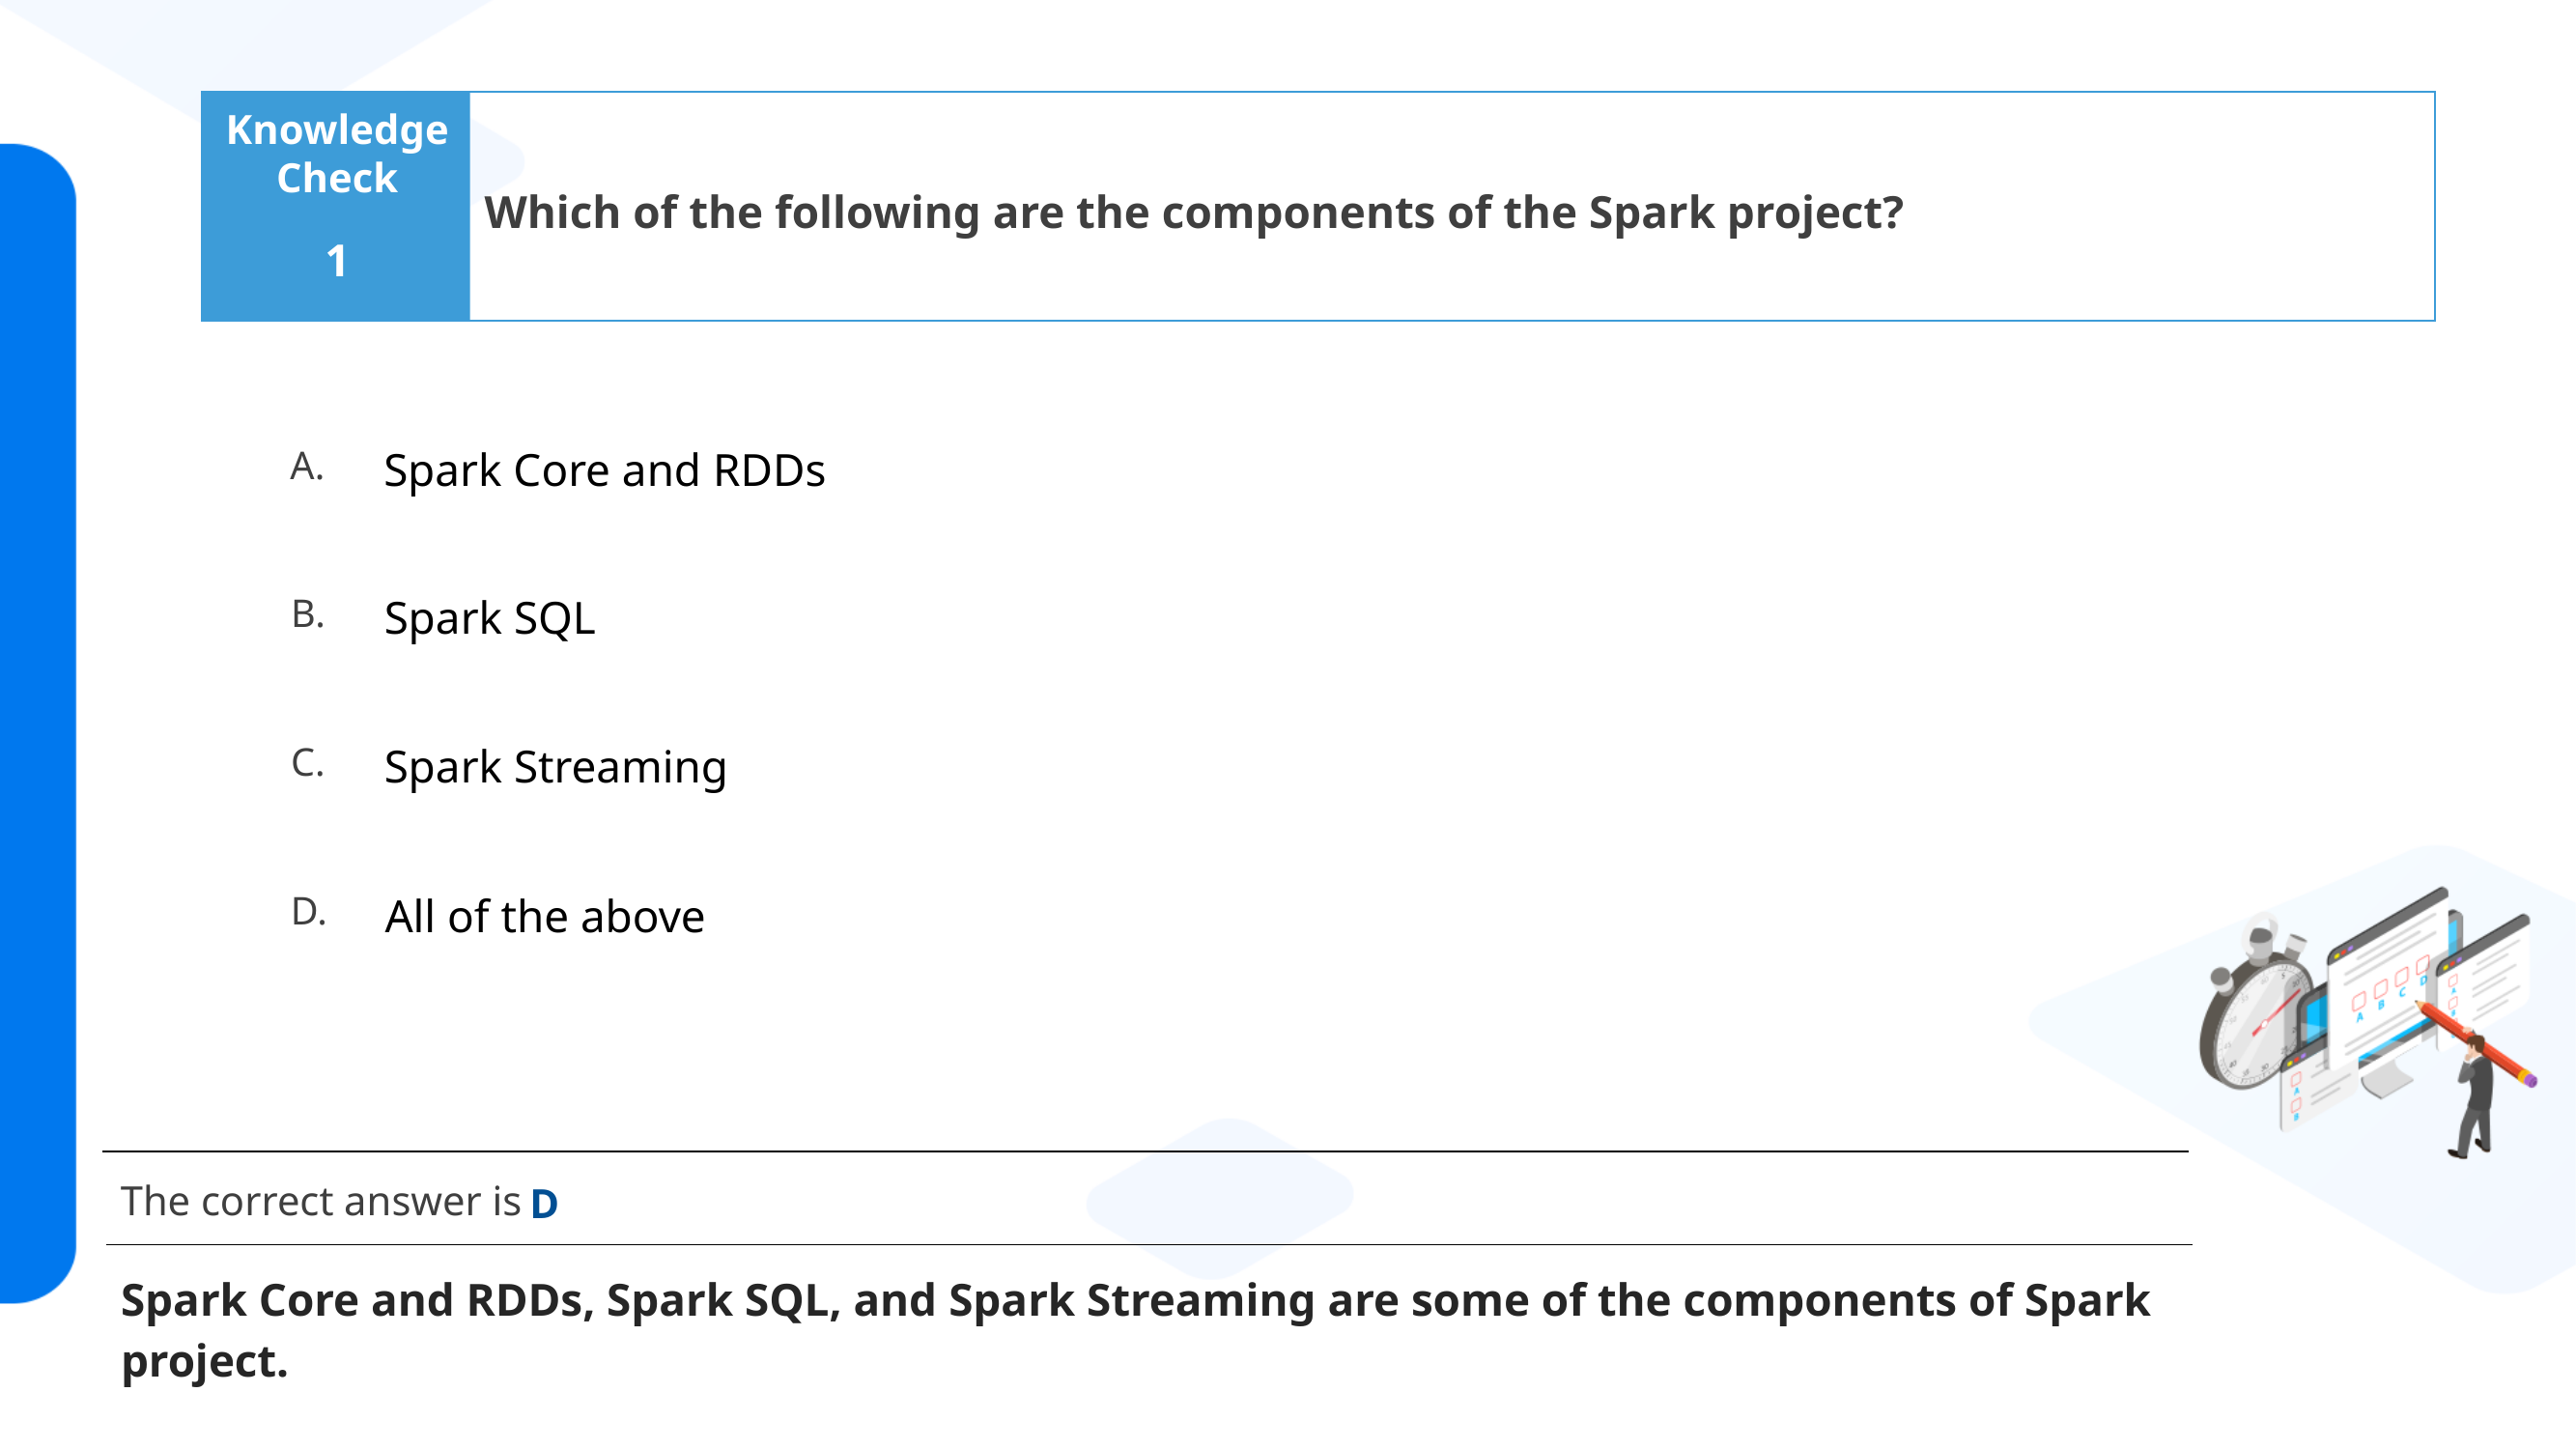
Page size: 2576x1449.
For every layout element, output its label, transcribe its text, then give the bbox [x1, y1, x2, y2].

list All of the above [370, 873, 2154, 1007]
list D [515, 1152, 1915, 1246]
list 1 [247, 188, 428, 321]
list Which of the following are the components of the Spark project? [469, 92, 2436, 322]
list Spark SQL [369, 575, 2153, 708]
picture [0, 0, 2576, 1449]
list Spark Streaming [369, 724, 2153, 857]
list Spark Core and RDDs, Spark SQL, and Spark Streaming are some of the components of Spark project. [105, 1257, 2182, 1417]
list Spark Core and RDDs [369, 427, 2152, 560]
